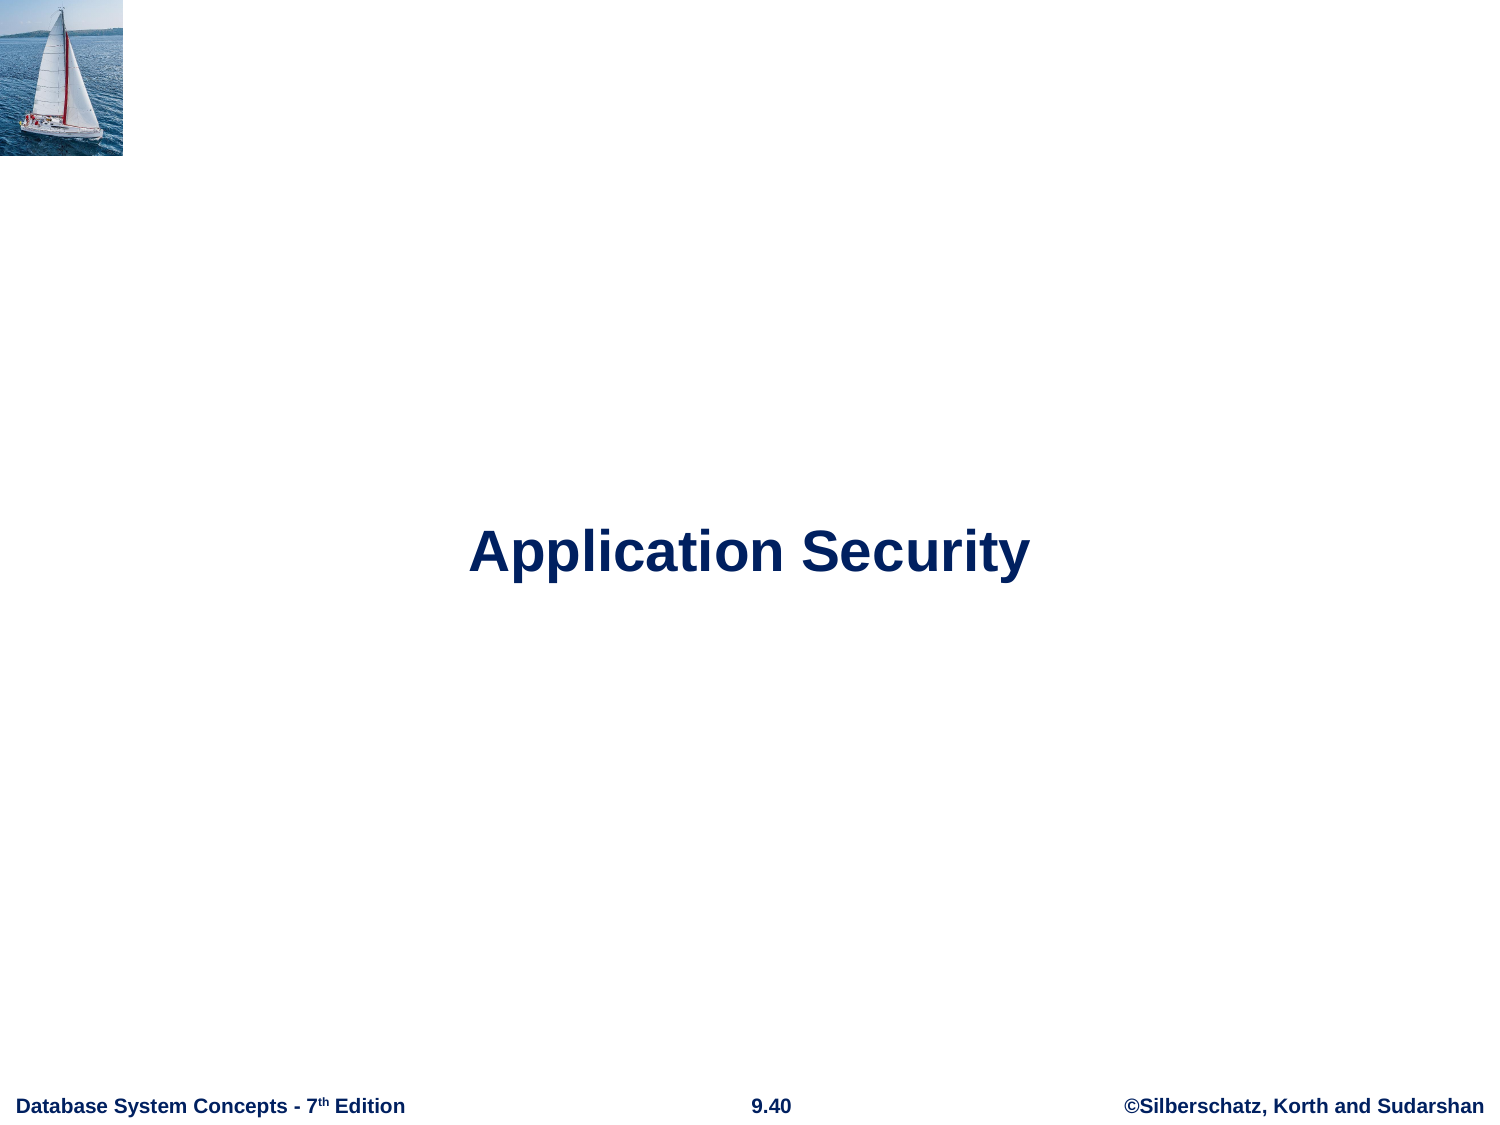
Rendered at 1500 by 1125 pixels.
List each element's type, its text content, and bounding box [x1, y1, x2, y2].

title Application Security [112, 349, 1388, 591]
picture [0, 0, 123, 156]
